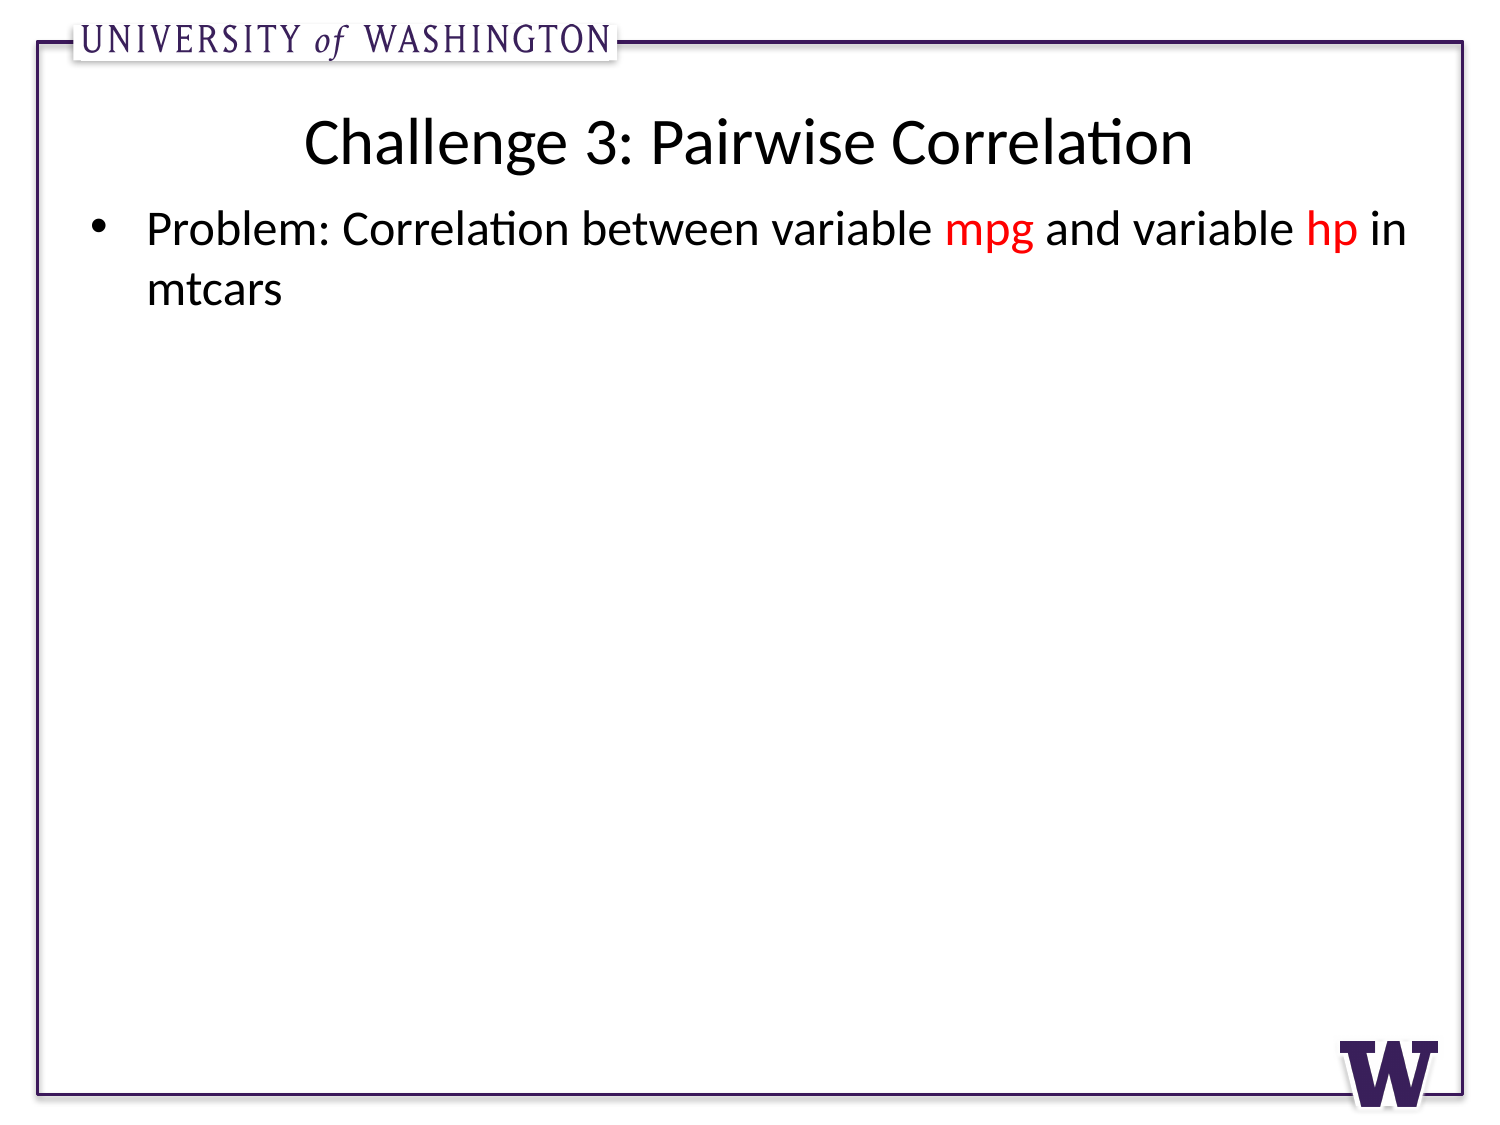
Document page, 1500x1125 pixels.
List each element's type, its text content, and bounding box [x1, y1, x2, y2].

title Challenge 3: Pairwise Correlation [75, 87, 1425, 187]
list Problem: Correlation between variable mpg and variable hp in mtcars [75, 187, 1425, 975]
picture [1340, 1041, 1438, 1107]
picture [81, 24, 609, 61]
